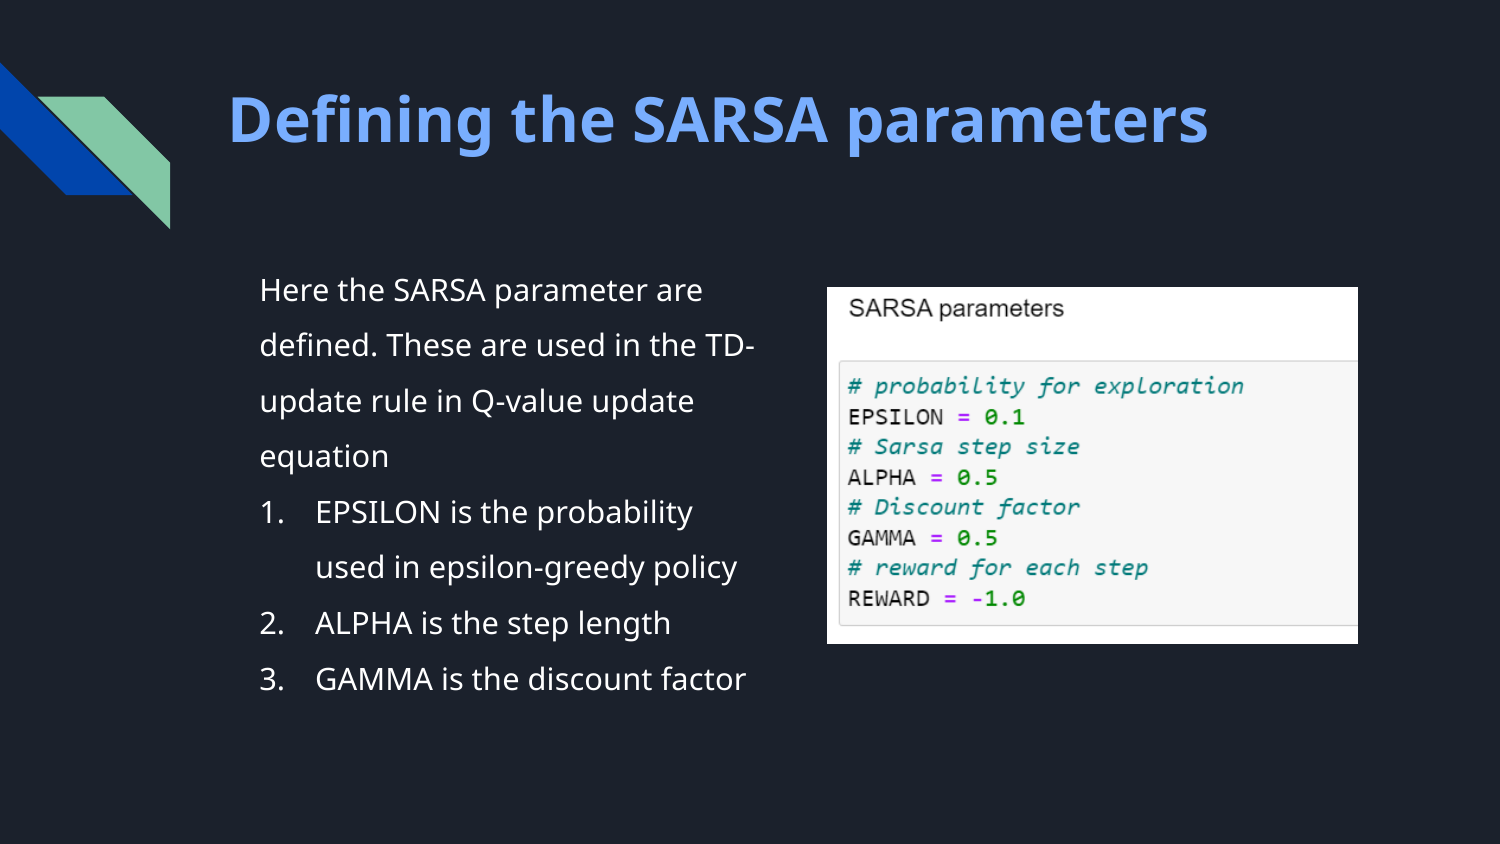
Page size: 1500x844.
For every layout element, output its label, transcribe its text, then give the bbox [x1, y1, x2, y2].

picture [826, 286, 1359, 644]
list Here the SARSA parameter are defined. These are used in the TD-update rule in Q-value update equation EPSILON is the probability used in epsilon-greedy policy ALPHA is the step length GAMMA is the discount factor [220, 236, 779, 715]
title Defining the SARSA parameters [212, 64, 1368, 215]
